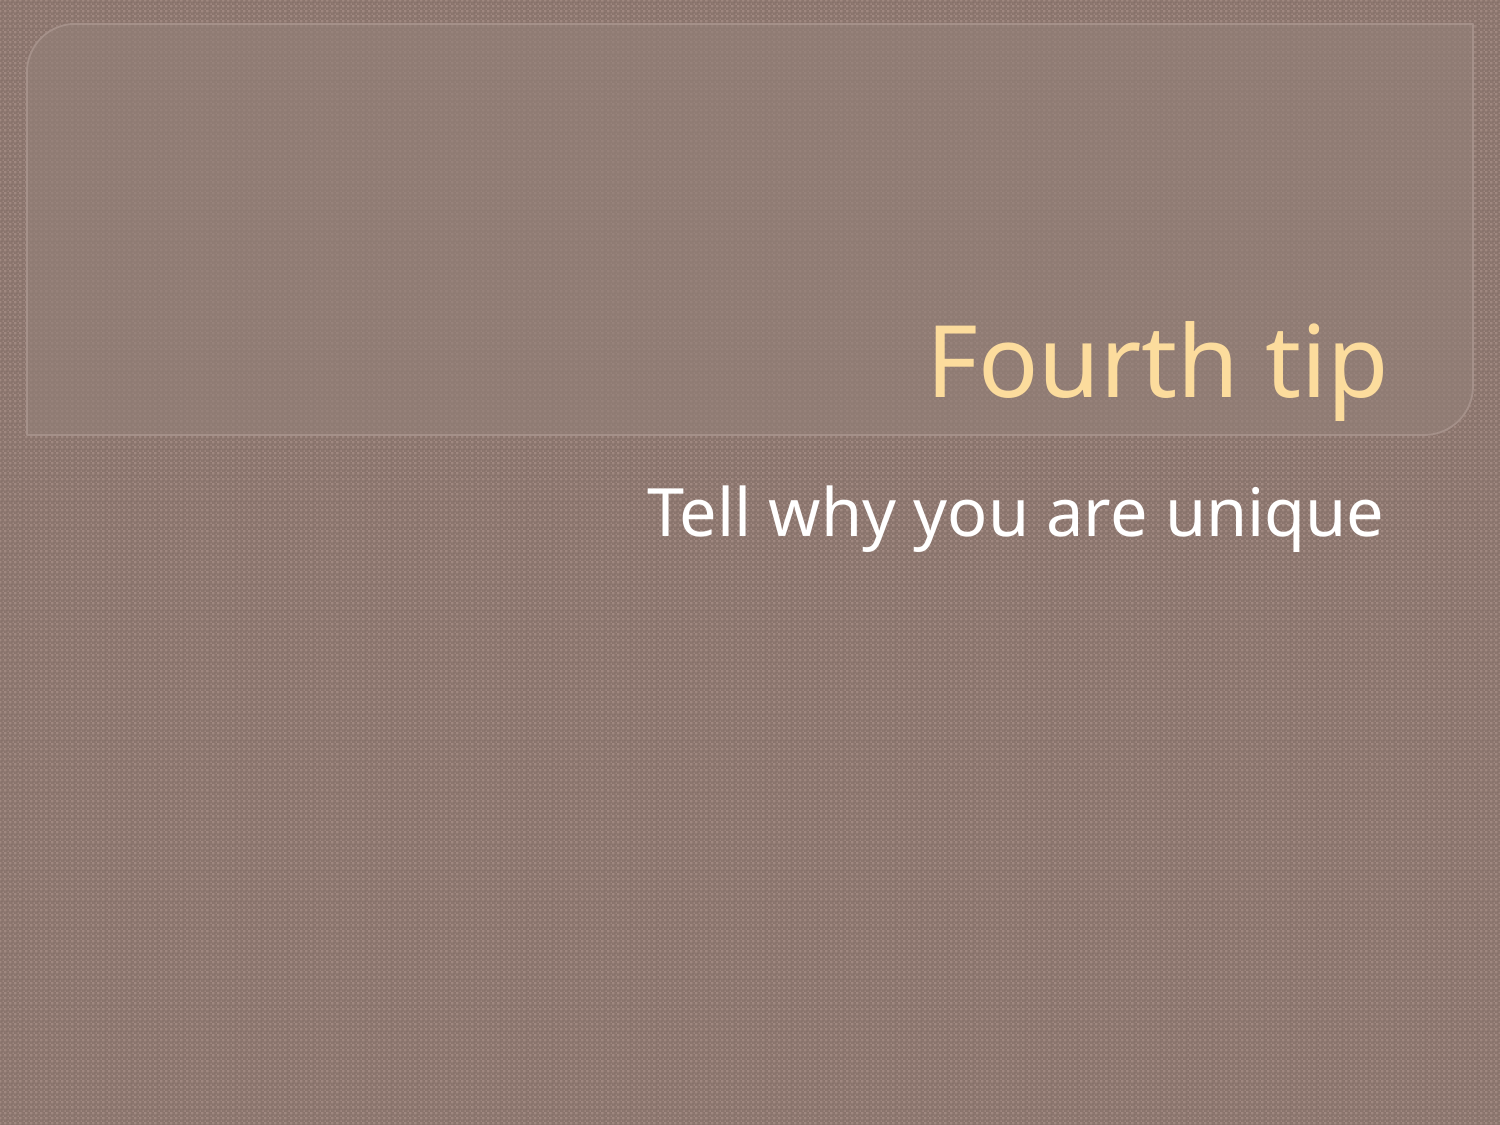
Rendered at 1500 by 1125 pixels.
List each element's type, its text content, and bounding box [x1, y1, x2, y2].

title Fourth tip [76, 62, 1427, 425]
subtitle Tell why you are unique [350, 462, 1427, 750]
